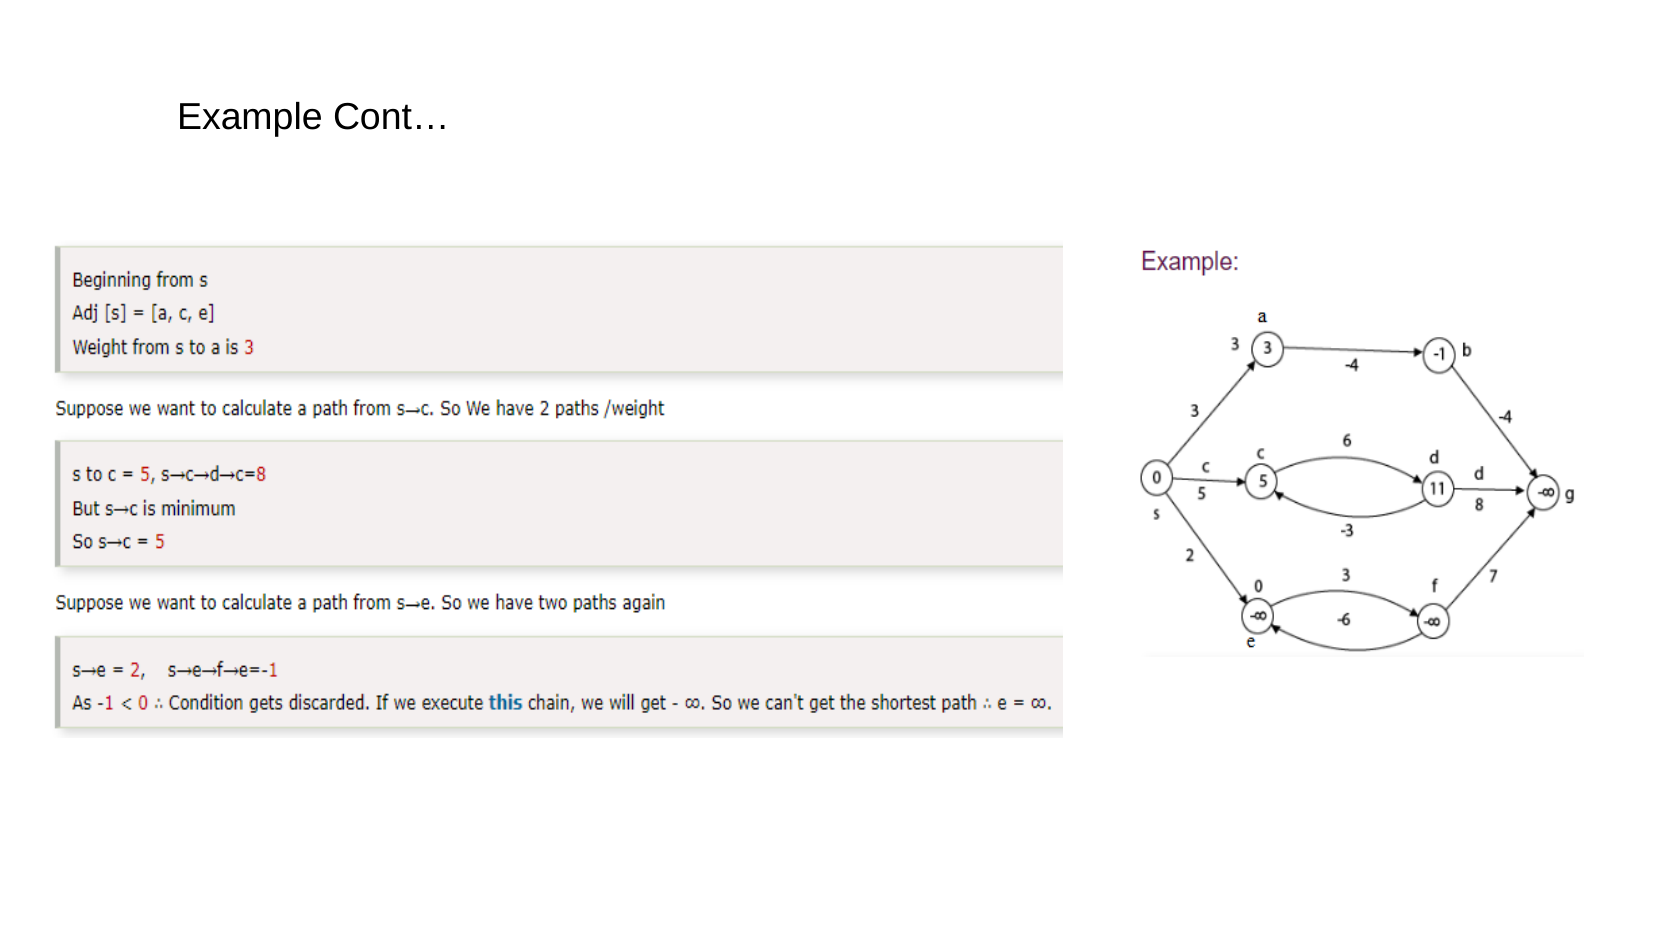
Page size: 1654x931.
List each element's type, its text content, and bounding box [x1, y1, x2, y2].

picture [46, 240, 1064, 738]
title Example Cont… [177, 37, 1571, 193]
picture [1121, 240, 1584, 657]
